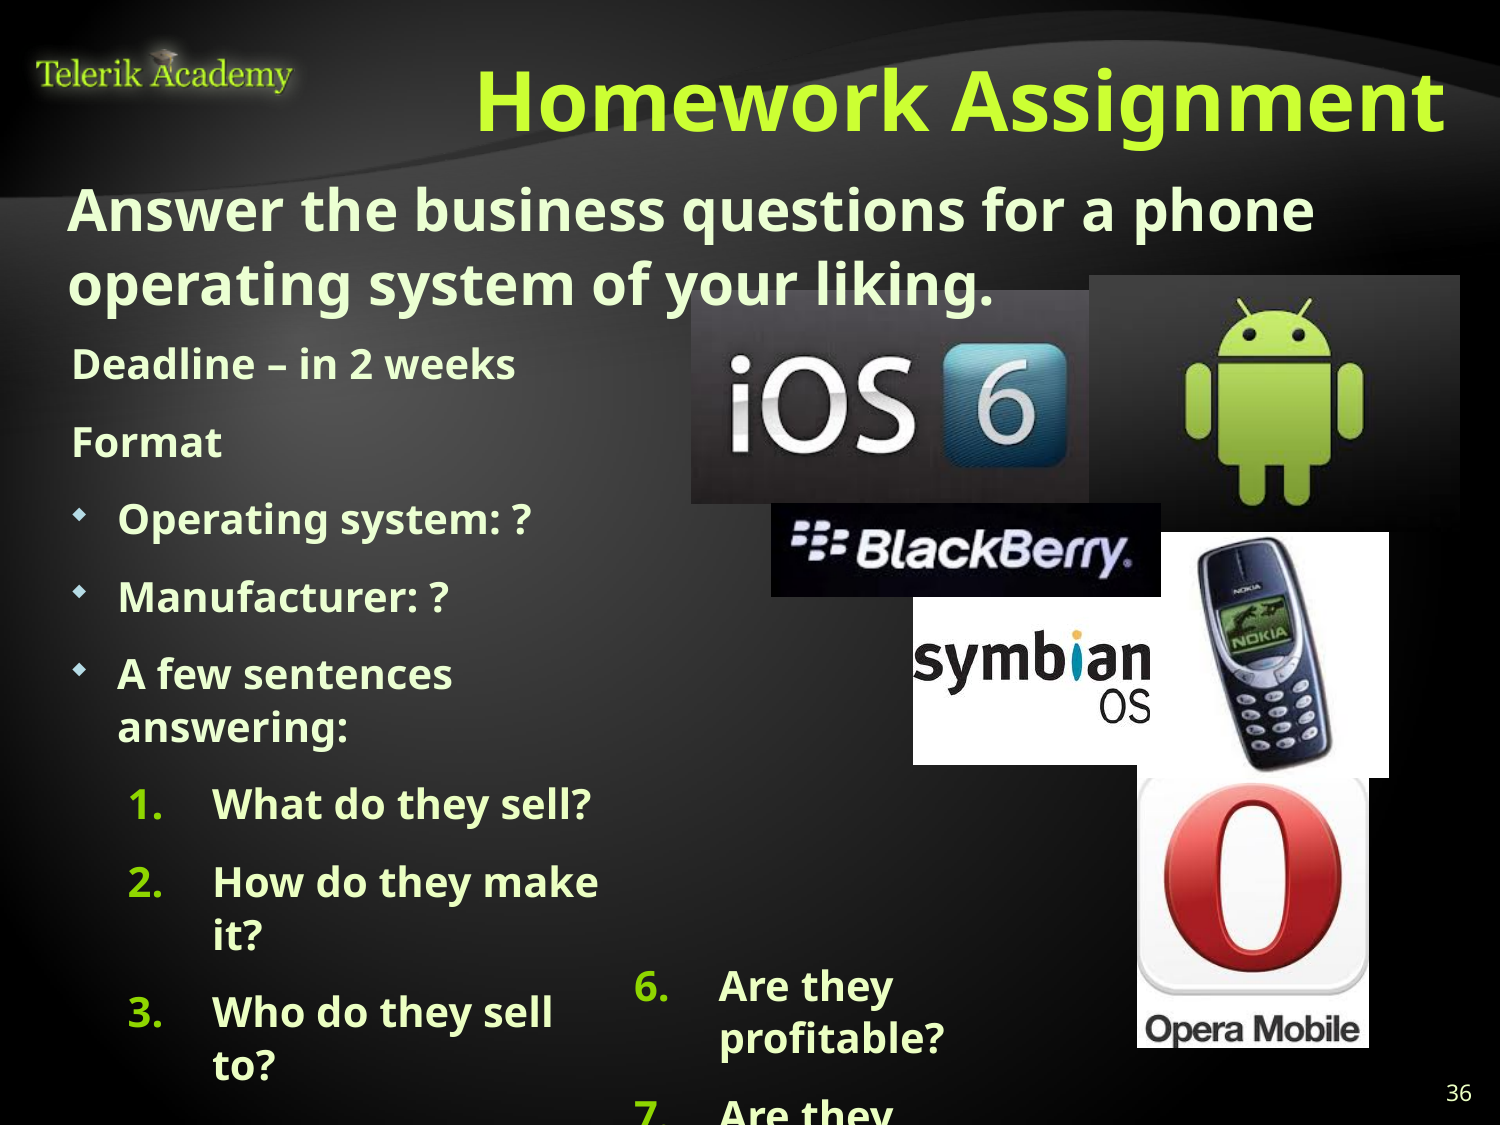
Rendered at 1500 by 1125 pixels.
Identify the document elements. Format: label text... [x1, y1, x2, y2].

text_box Answer the business questions for a phone operating system of your liking. [52, 162, 1445, 313]
text_box Are they profitable? Are they sustainable? [562, 949, 1138, 1100]
list Deadline – in 2 weeks Format Operating system: ? Manufacturer: ? A few sentences answering: What do they sell? How do they make it? Who do they sell to? Where do they sell? How do they sell? [55, 328, 631, 1091]
slide_number 36 [1412, 1074, 1488, 1113]
picture [0, 0, 1500, 1125]
title Homework Assignment [300, 37, 1463, 175]
